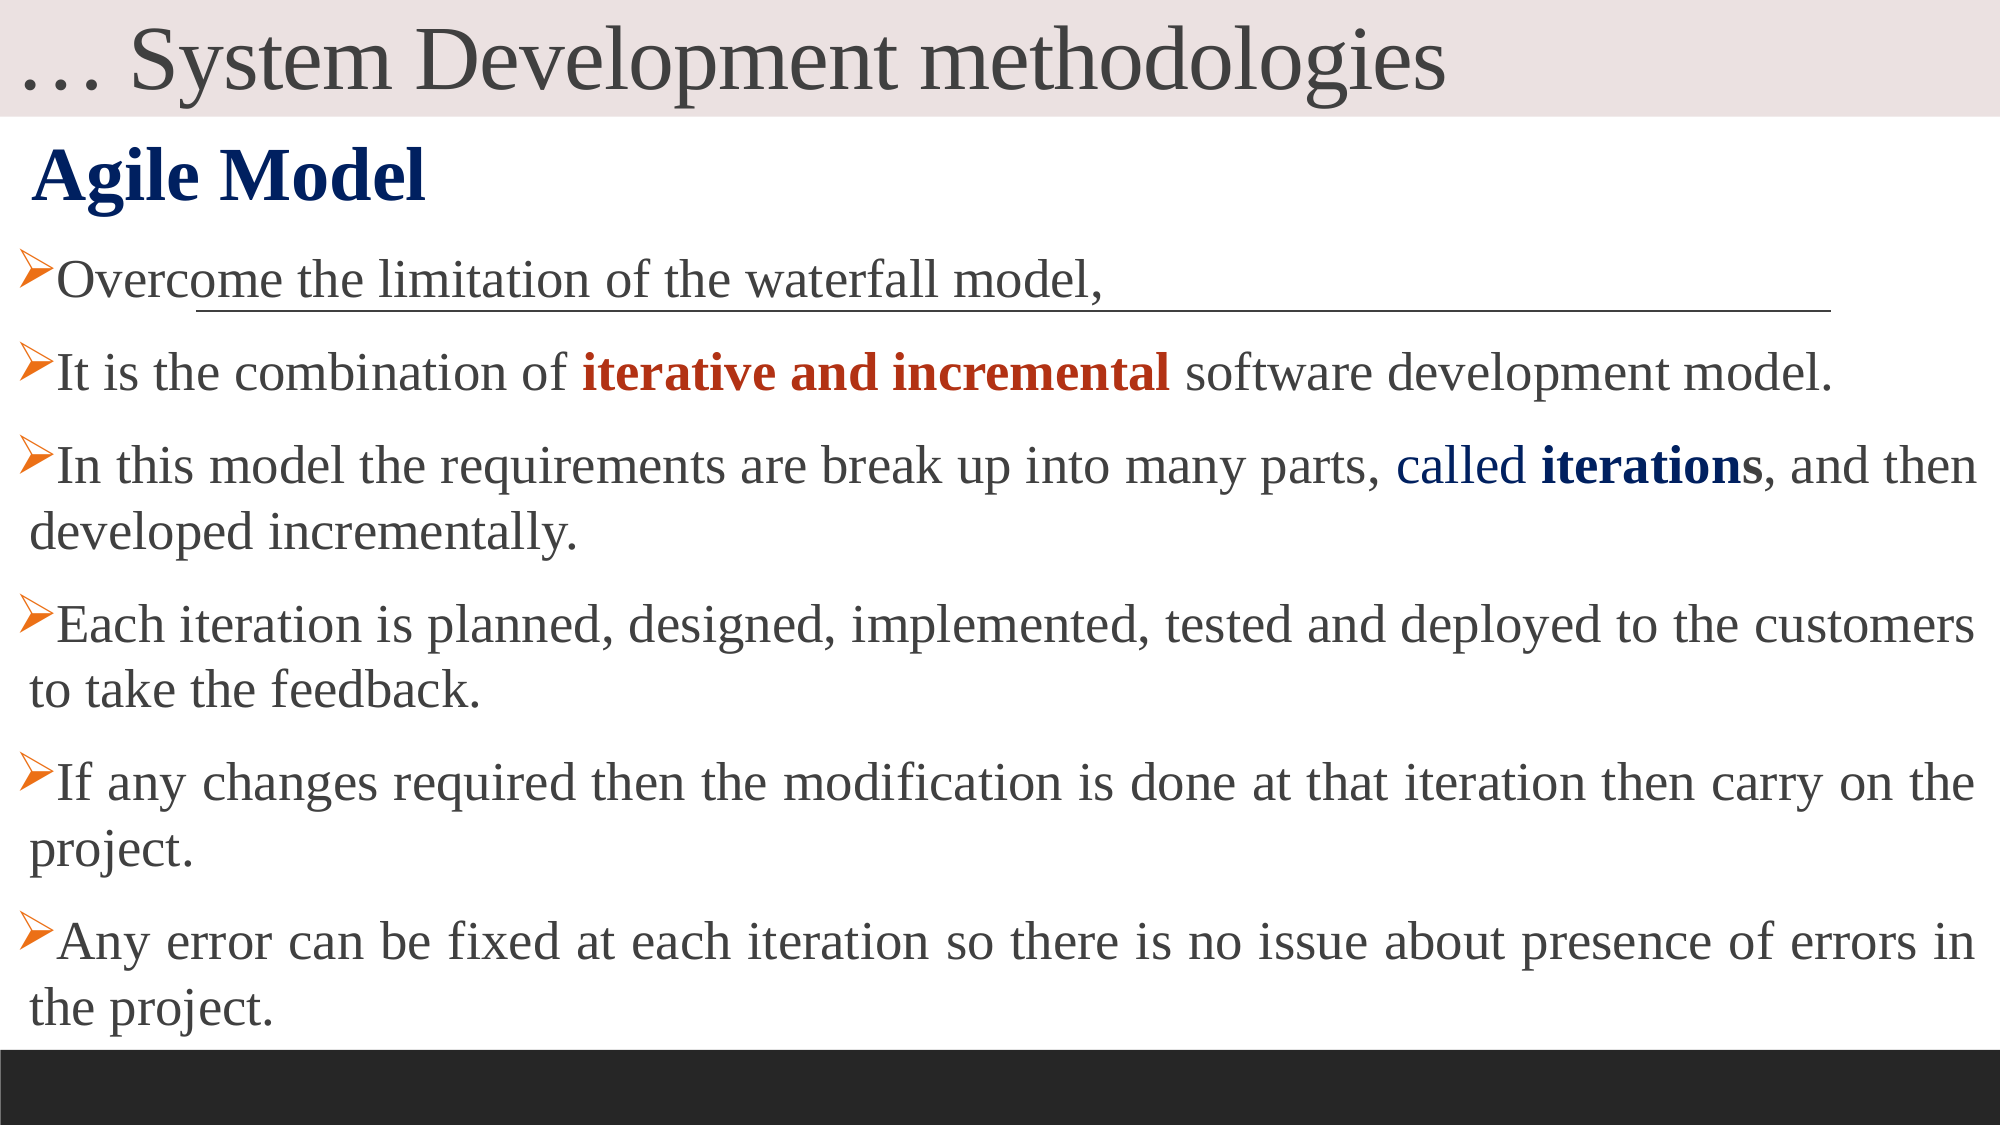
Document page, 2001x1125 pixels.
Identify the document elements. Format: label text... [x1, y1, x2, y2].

title … System Development methodologies [0, 0, 2000, 117]
list Agile Model Overcome the limitation of the waterfall model, It is the combination of iterative and incremental software development model. In this model the requirements are break up into many parts, called iterations, and then developed incrementally. Each iteration is planned, designed, implemented, tested and deployed to the customers to take the feedback. If any changes required then the modification is done at that iteration then carry on the project. Any error can be fixed at each iteration so there is no issue about presence of errors in the project. [15, 117, 1979, 1050]
